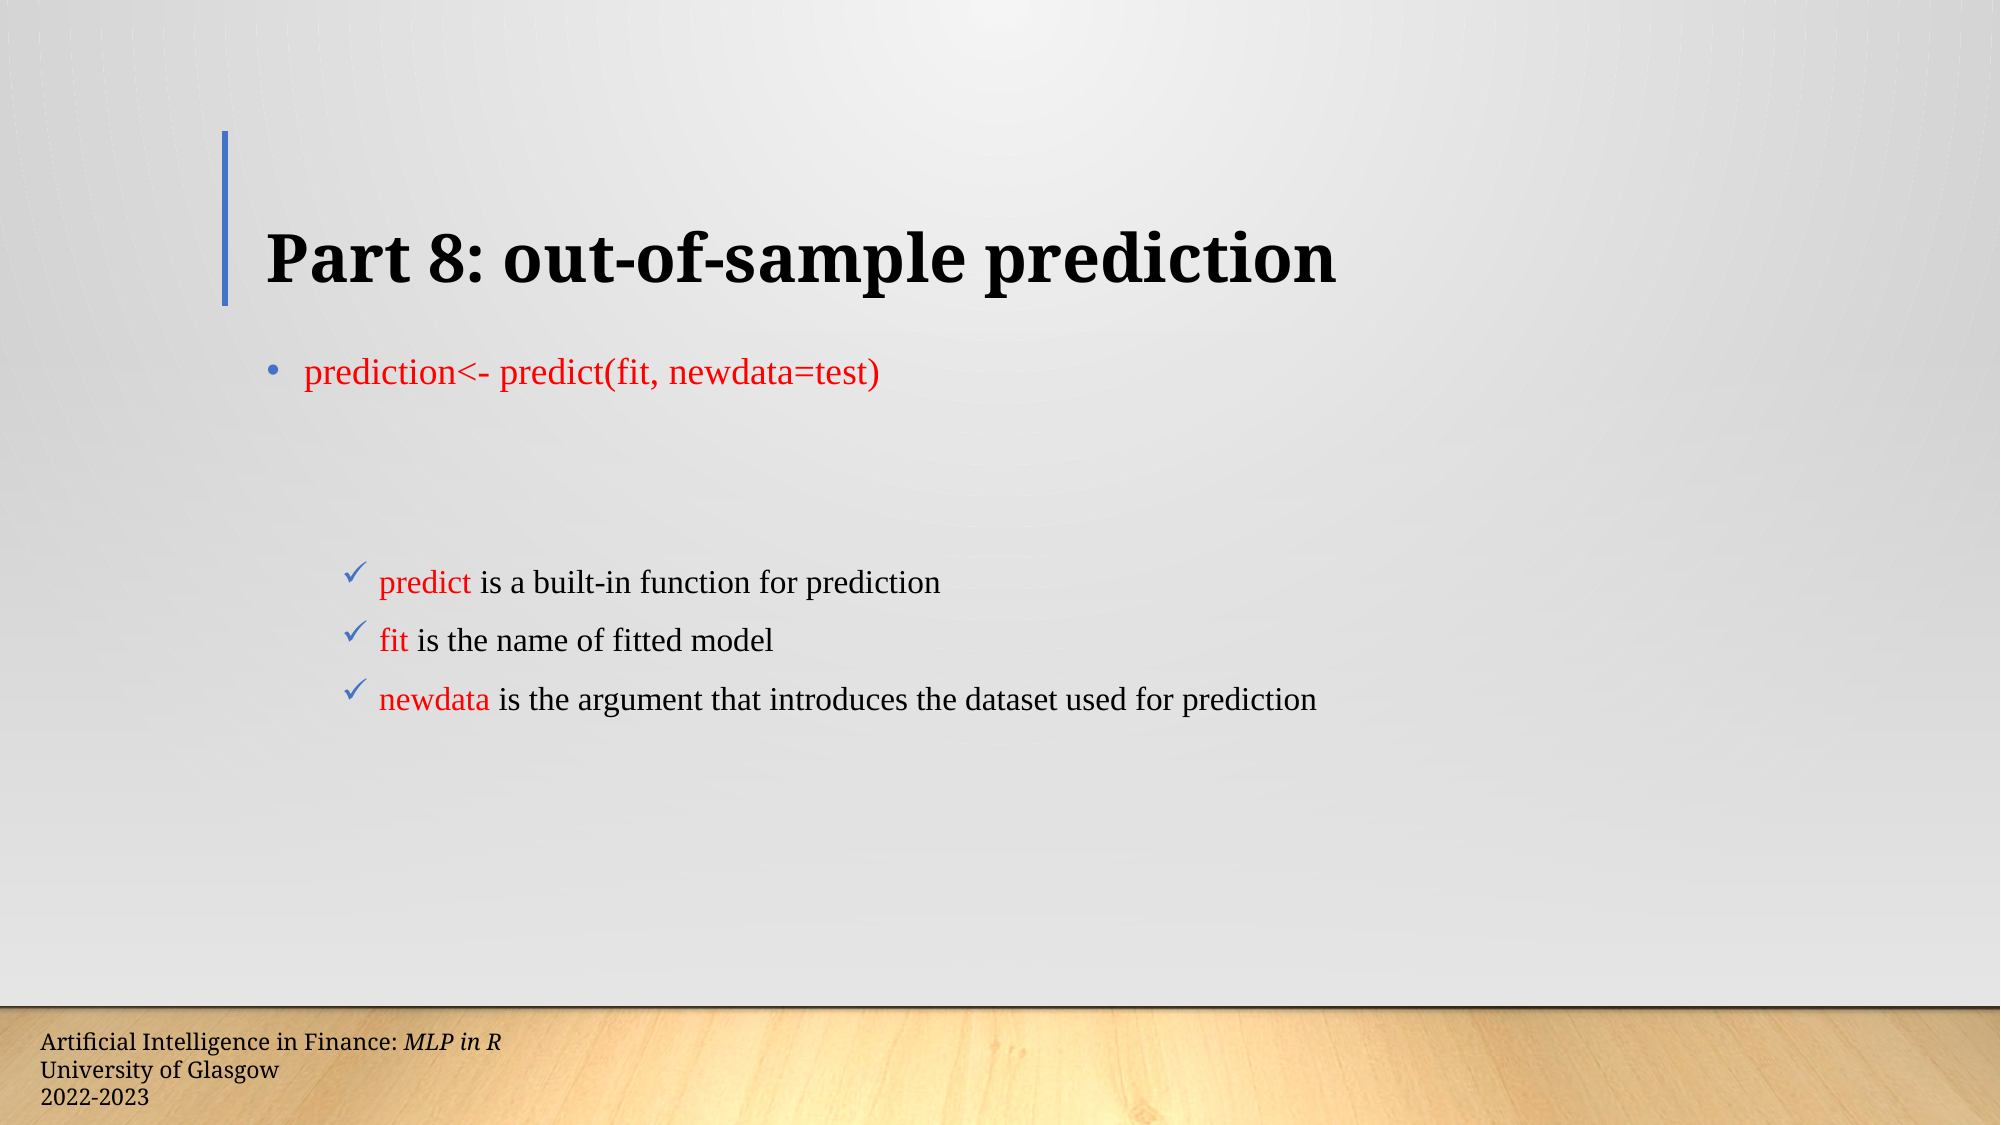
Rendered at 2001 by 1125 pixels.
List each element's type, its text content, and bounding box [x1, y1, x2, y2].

title Part 8: out-of-sample prediction [251, 131, 1814, 305]
list prediction<- predict(fit, newdata=test) predict is a built-in function for prediction fit is the name of fitted model newdata is the argument that introduces the dataset used for prediction [251, 330, 1814, 897]
text_box Artificial Intelligence in Finance: MLP in R University of Glasgow 2022-2023 [25, 1020, 533, 1118]
picture [0, 1006, 2000, 1125]
